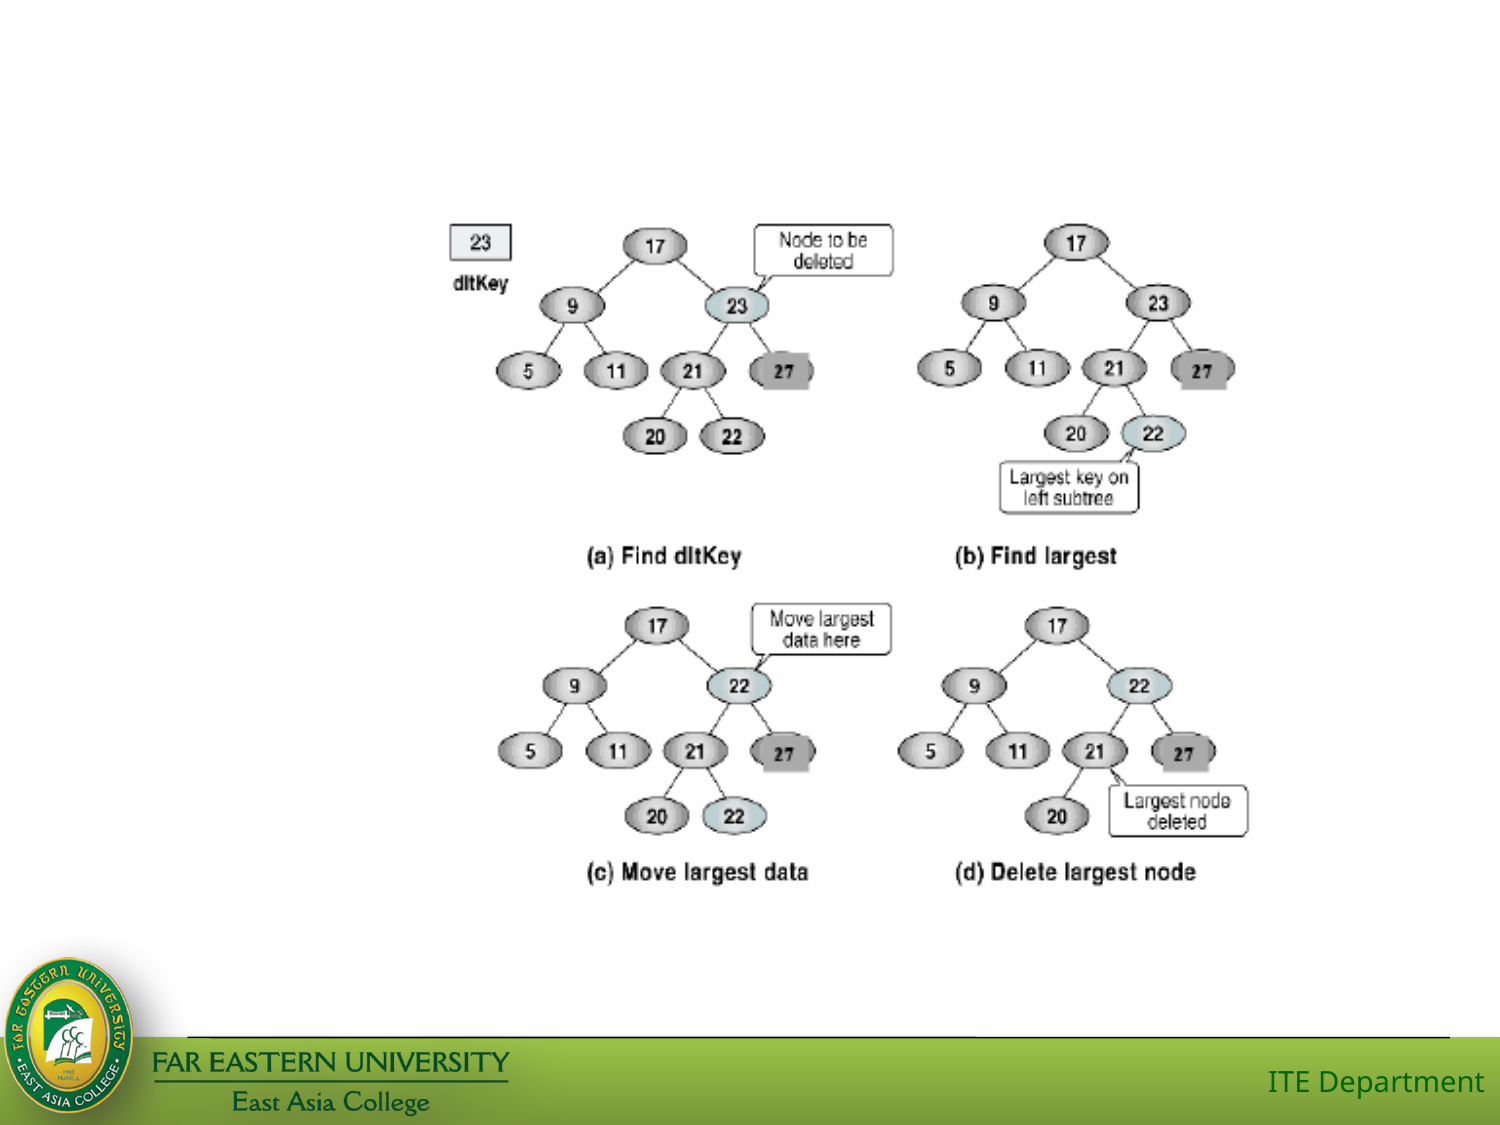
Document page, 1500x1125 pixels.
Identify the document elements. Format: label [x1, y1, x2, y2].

picture [0, 953, 138, 1117]
picture [148, 1046, 512, 1117]
picture [210, 199, 1301, 910]
